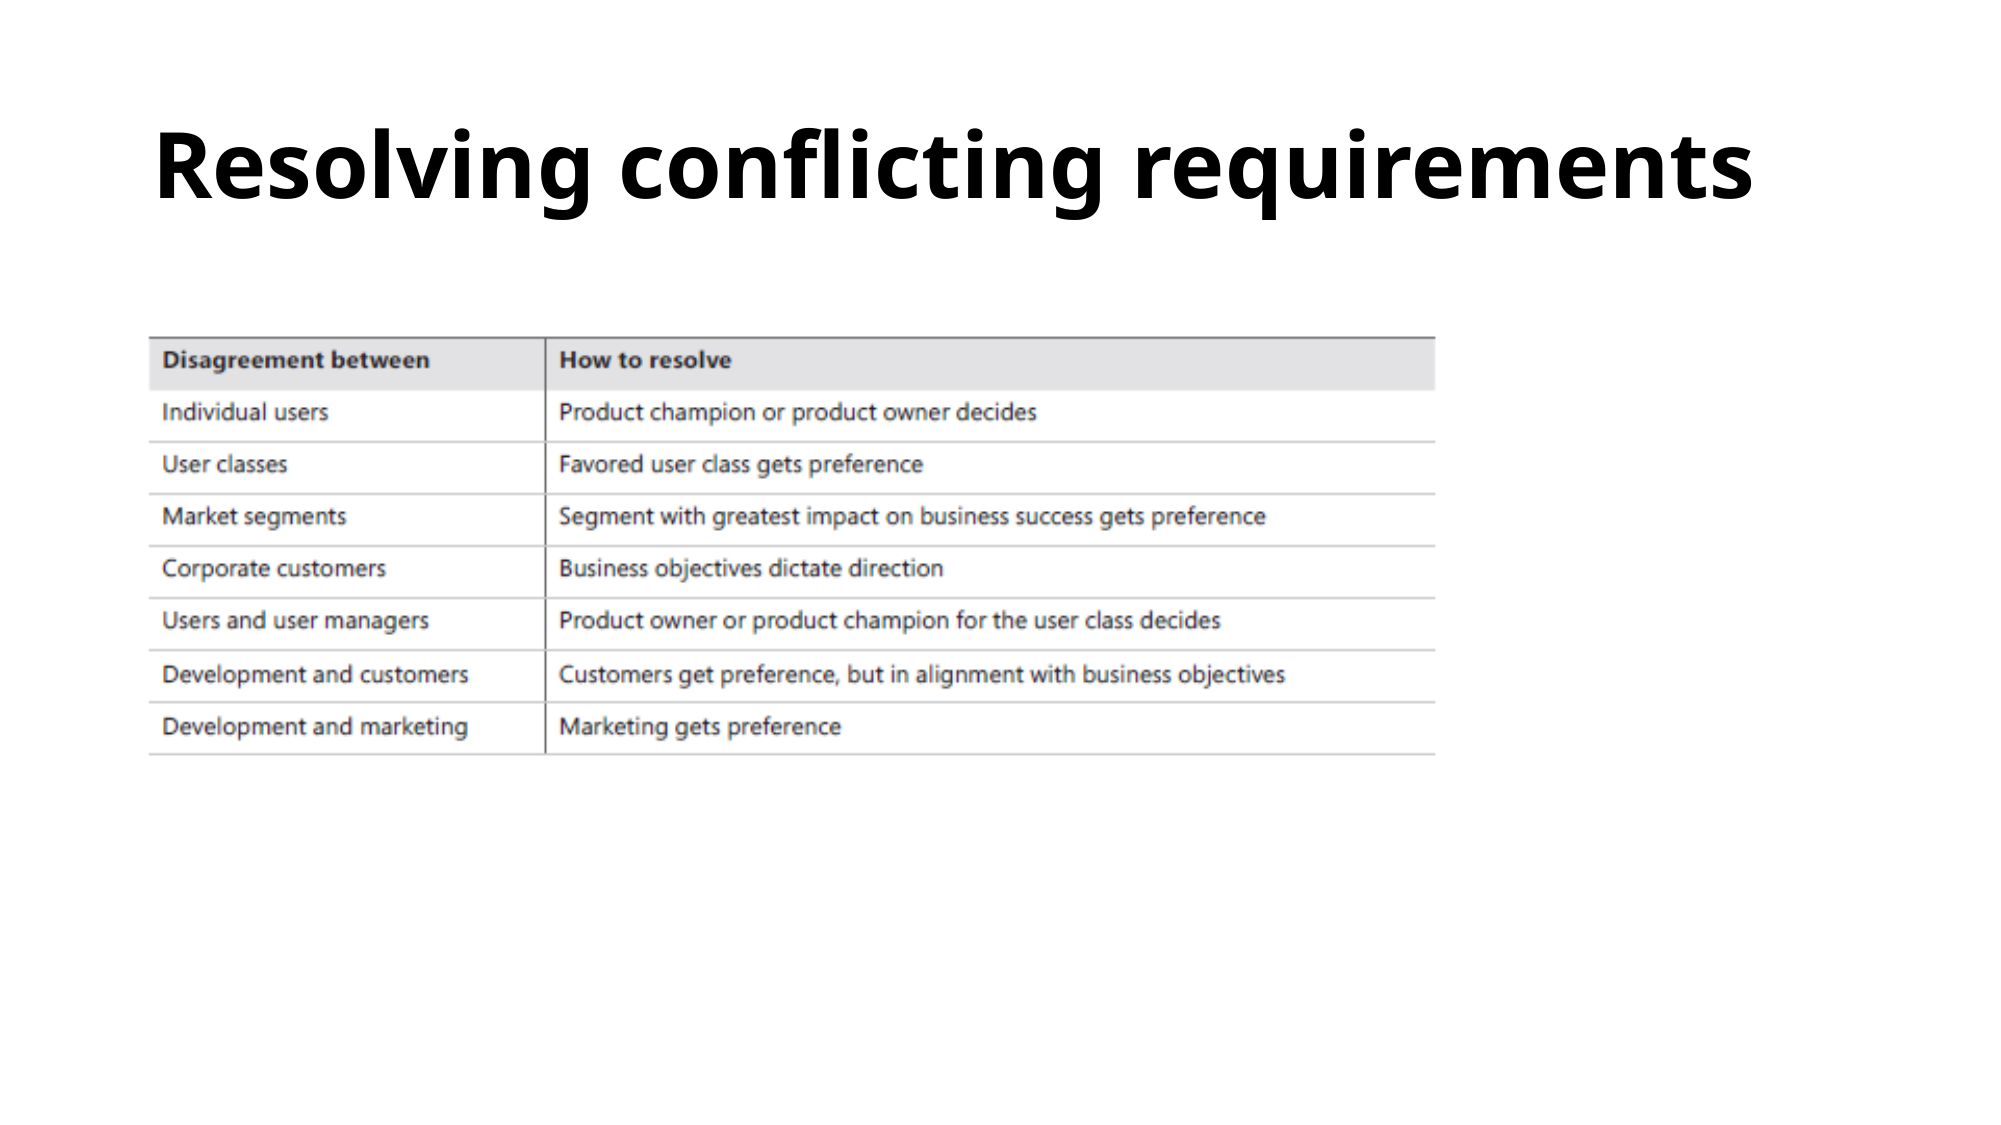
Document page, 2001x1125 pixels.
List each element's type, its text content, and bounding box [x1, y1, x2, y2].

picture [137, 331, 1438, 760]
text_box Resolving conflicting requirements [137, 59, 1863, 277]
